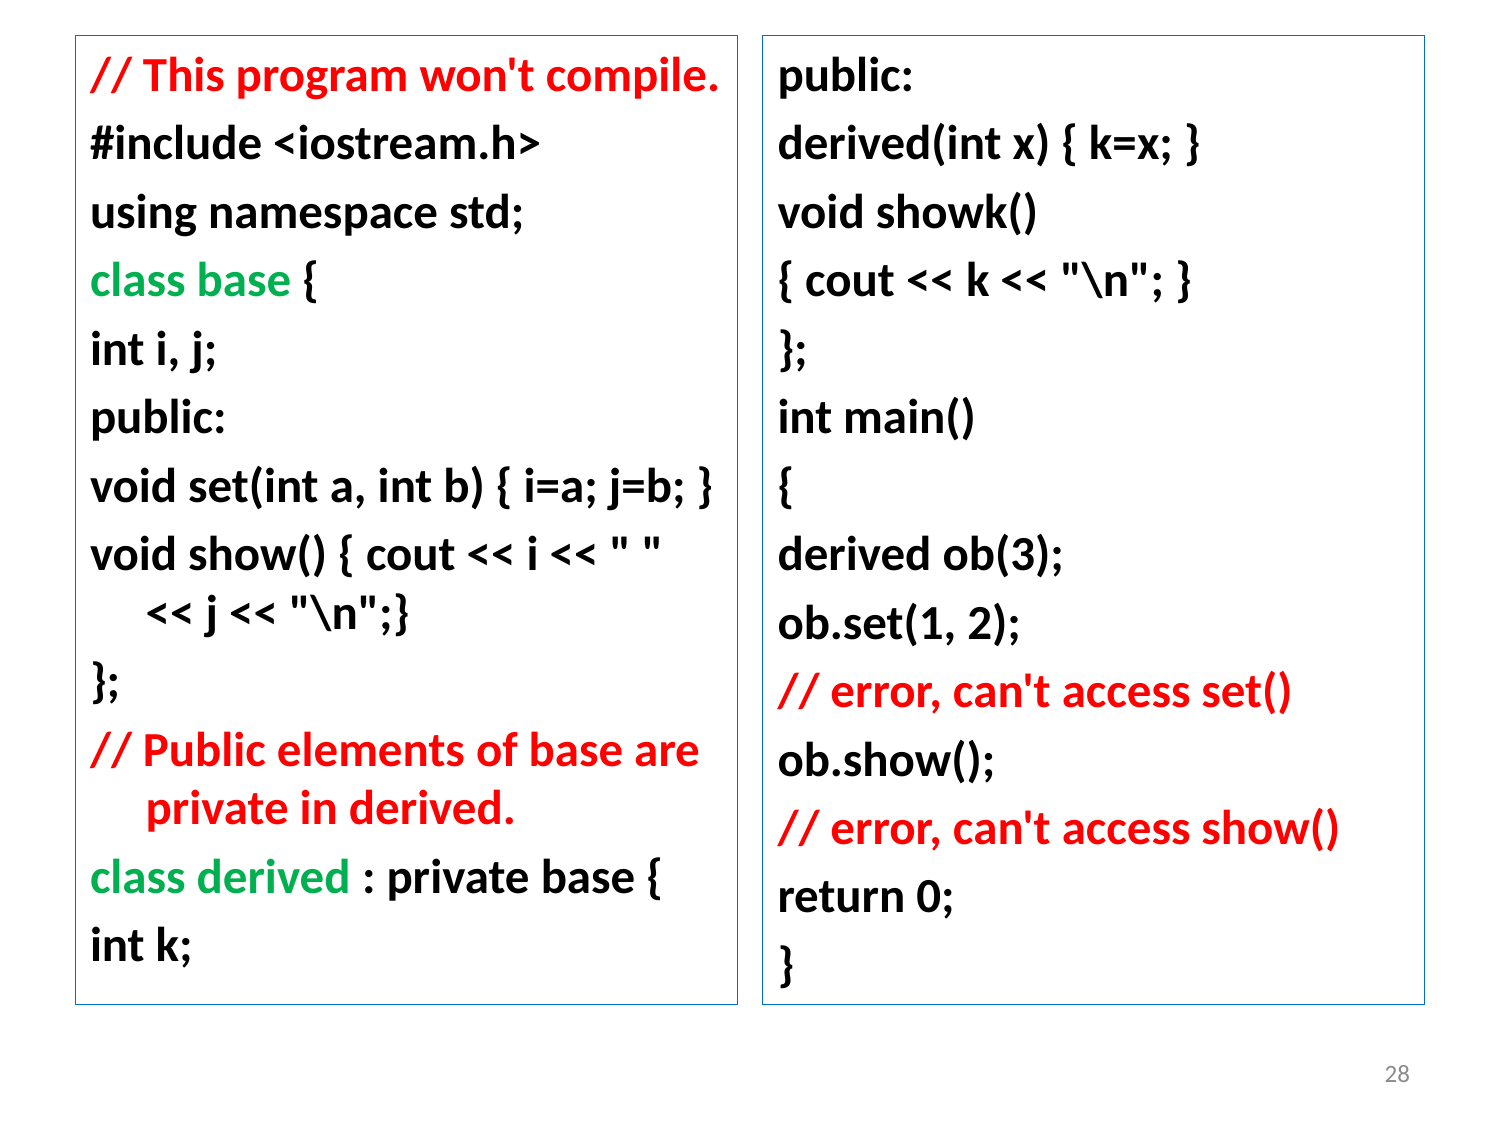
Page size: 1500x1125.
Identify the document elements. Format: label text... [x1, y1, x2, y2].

list public: derived(int x) { k=x; } void showk() { cout << k << "\n"; } }; int main() { derived ob(3); ob.set(1, 2); // error, can't access set() ob.show(); // error, can't access show() return 0; } [762, 35, 1425, 1005]
slide_number 28 [1074, 1042, 1425, 1103]
list // This program won't compile. #include <iostream.h> using namespace std; class base { int i, j; public: void set(int a, int b) { i=a; j=b; } void show() { cout << i << " " << j << "\n";} }; // Public elements of base are private in derived. class derived : private base { int k; [75, 35, 738, 1005]
